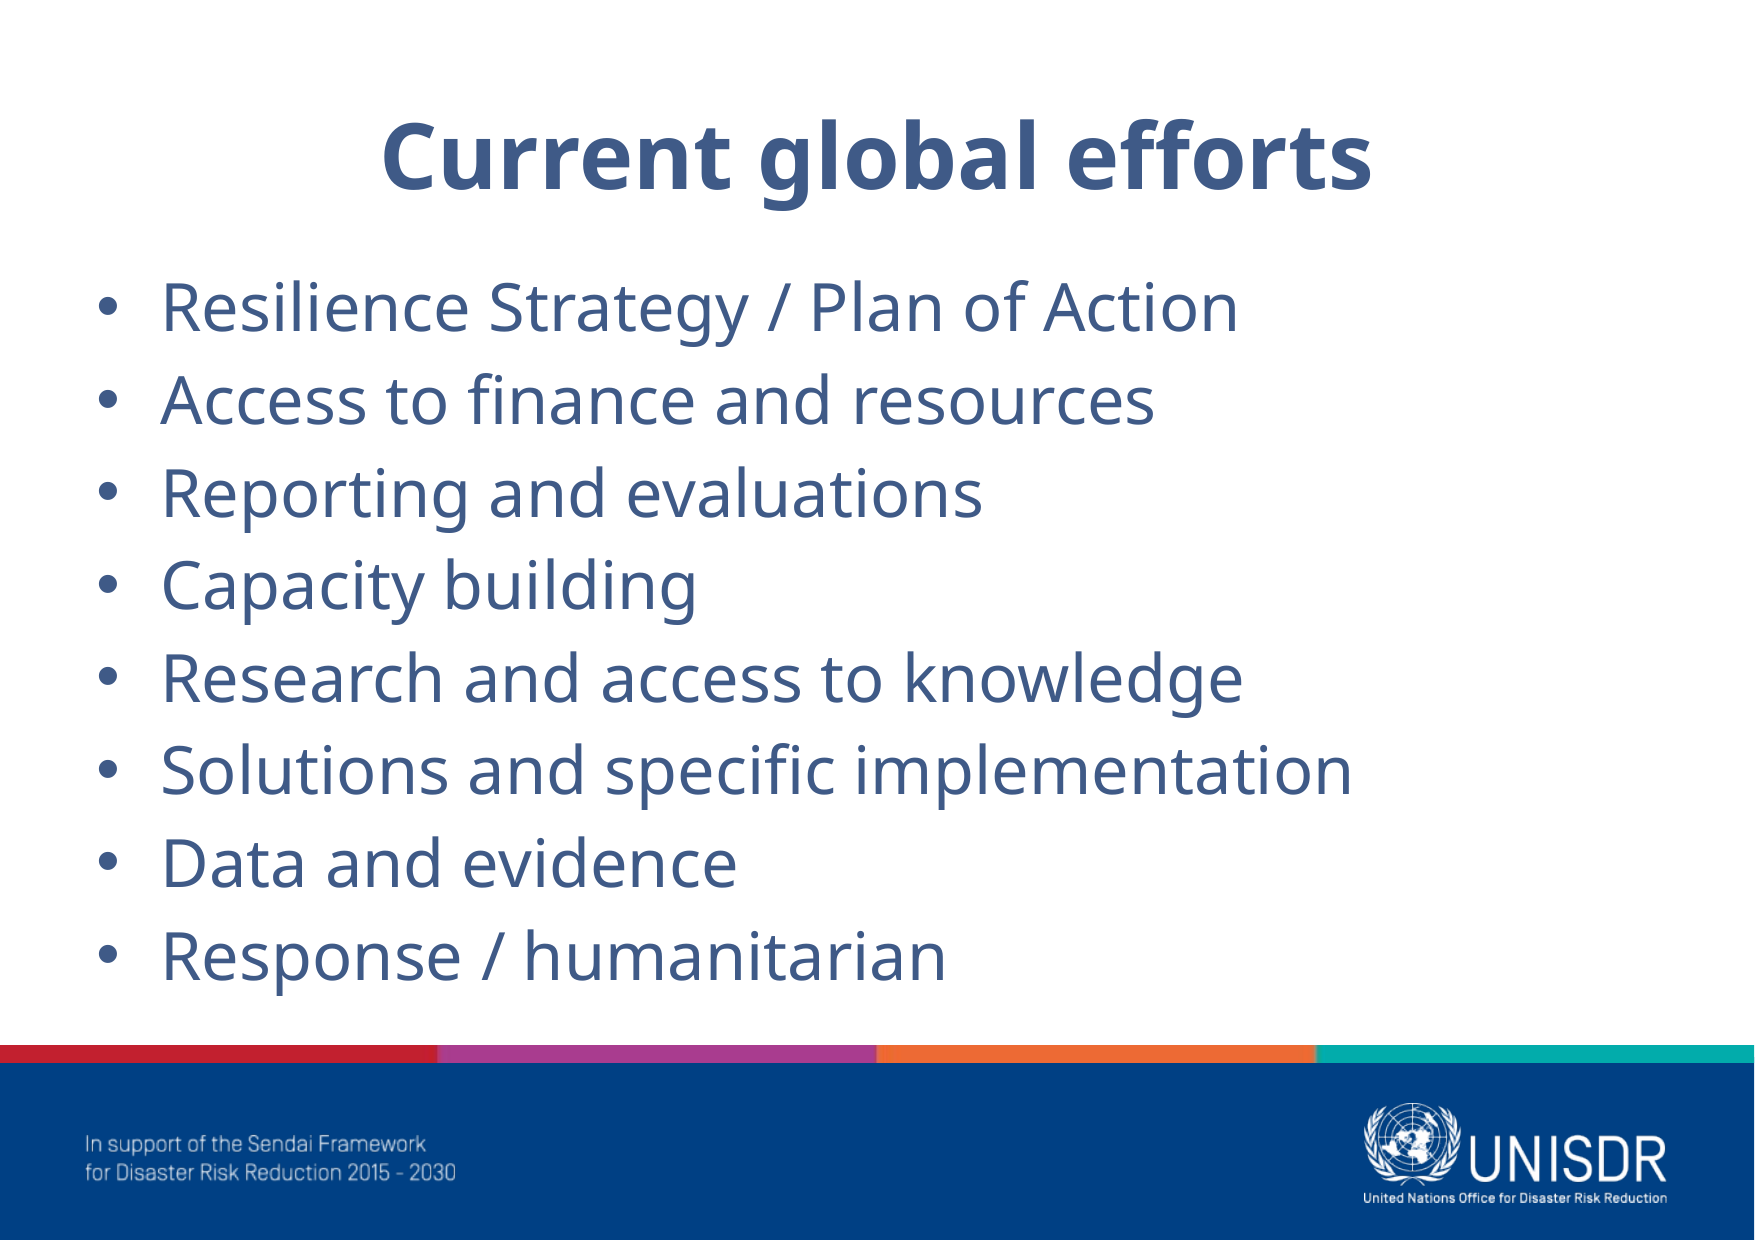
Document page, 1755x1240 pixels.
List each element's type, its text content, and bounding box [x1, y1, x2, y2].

picture [73, 1121, 479, 1199]
picture [1364, 1103, 1668, 1203]
title Current global efforts [87, 49, 1667, 256]
picture [0, 1045, 1755, 1063]
list Resilience Strategy / Plan of Action Access to finance and resources Reporting and evaluations Capacity building Research and access to knowledge Solutions and specific implementation Data and evidence Response / humanitarian [87, 256, 1667, 1049]
